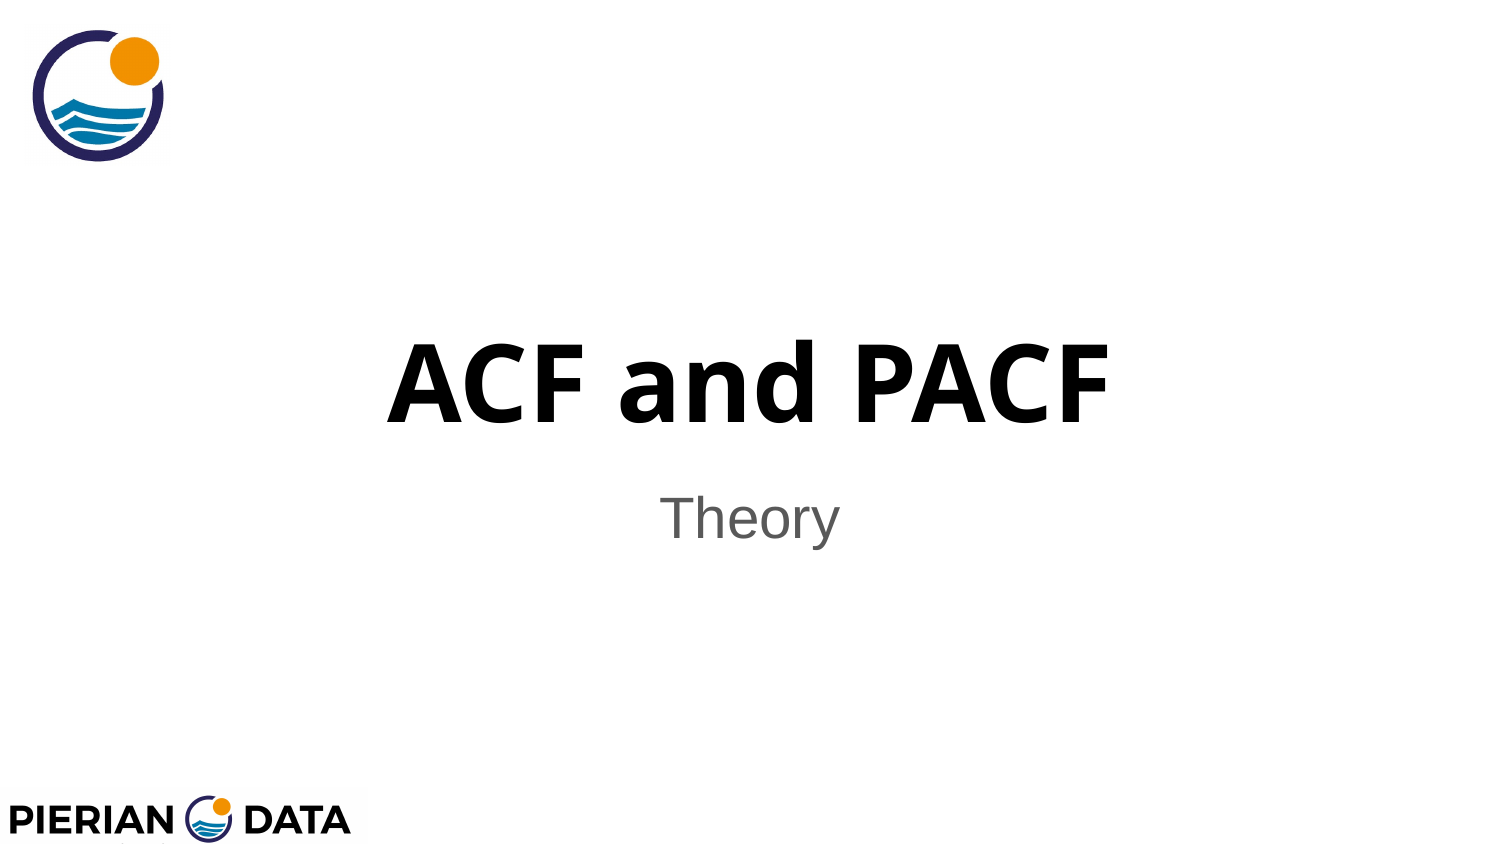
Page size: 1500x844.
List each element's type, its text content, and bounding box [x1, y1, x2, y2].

title ACF and PACF [51, 122, 1449, 459]
picture [24, 24, 172, 167]
subtitle Theory [51, 464, 1449, 595]
picture [0, 787, 368, 844]
